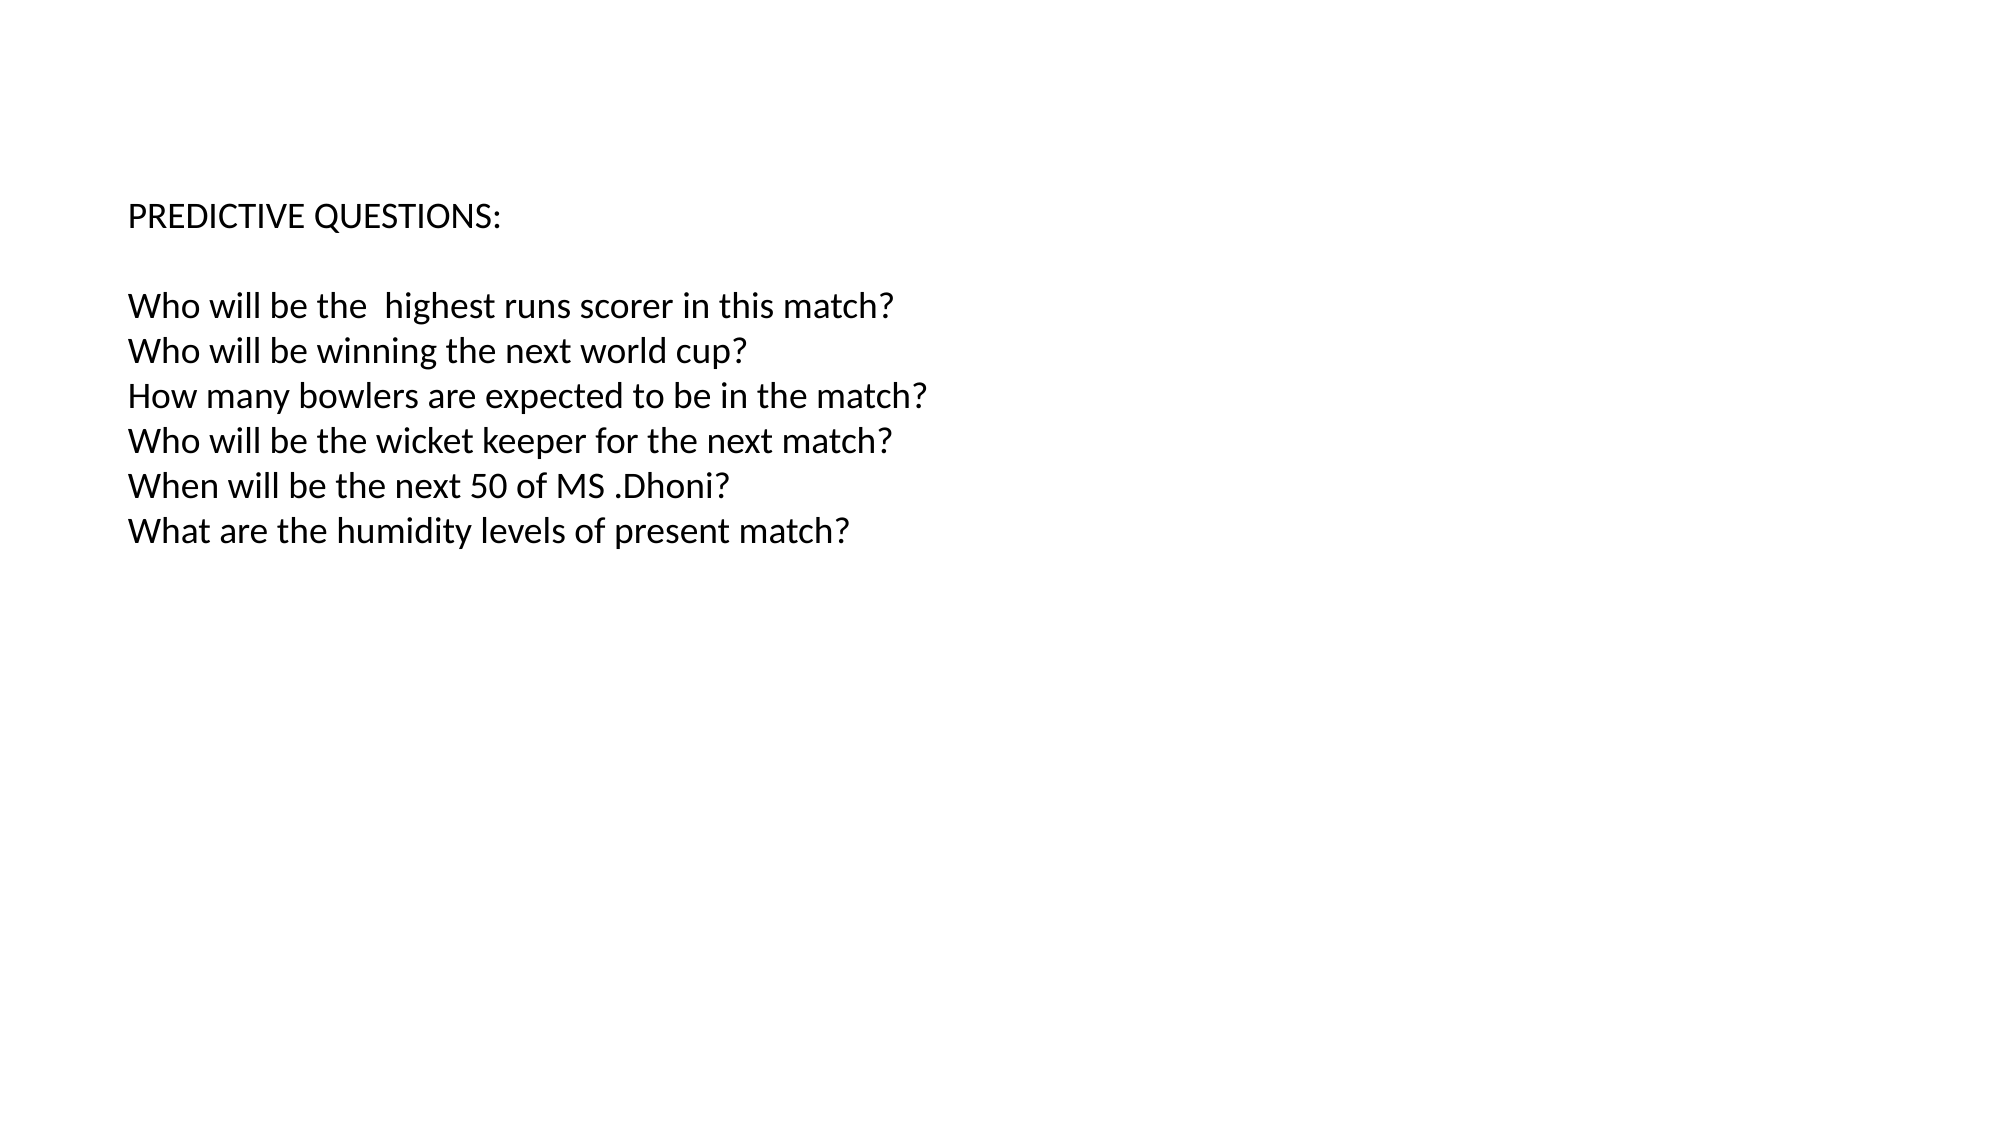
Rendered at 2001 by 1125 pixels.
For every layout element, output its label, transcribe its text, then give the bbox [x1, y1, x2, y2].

text_box PREDICTIVE QUESTIONS: Who will be the highest runs scorer in this match? Who will be winning the next world cup? How many bowlers are expected to be in the match? Who will be the wicket keeper for the next match? When will be the next 50 of MS .Dhoni? What are the humidity levels of present match? [113, 183, 1114, 559]
